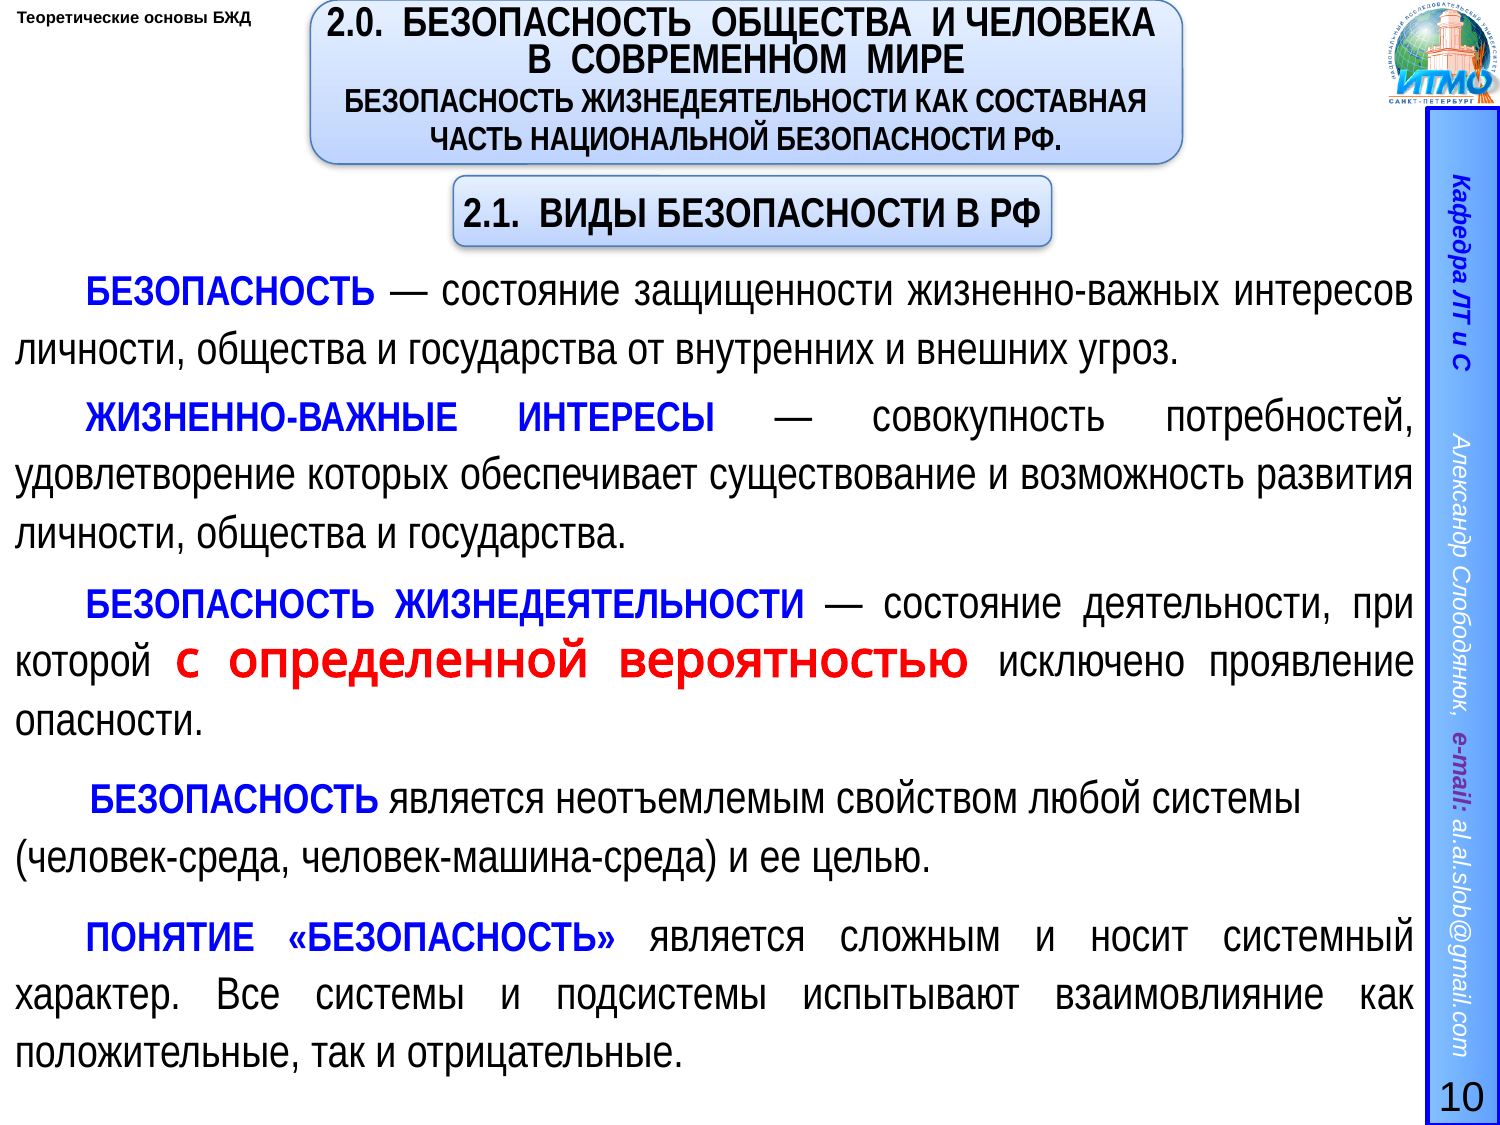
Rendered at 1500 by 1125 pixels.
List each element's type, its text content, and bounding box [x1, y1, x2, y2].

text_box ЖИЗНЕННО-ВАЖНЫЕ ИНТЕРЕСЫ — совокупность потребностей, удовлетворение которых обеспечивает существование и возможность развития личности, общества и государства. [0, 375, 1376, 562]
text_box 2.0. БЕЗОПАСНОСТЬ ОБЩЕСТВА И ЧЕЛОВЕКА В СОВРЕМЕННОМ МИРЕ БЕЗОПАСНОСТЬ ЖИЗНЕДЕЯТЕЛЬНОСТИ КАК СОСТАВНАЯ ЧАСТЬ НАЦИОНАЛЬНОЙ БЕЗОПАСНОСТИ РФ. [309, 0, 1184, 165]
text_box БЕЗОПАСНОСТЬ является неотъемлемым свойством любой системы (человек-среда, человек-машина-среда) и ее целью. [0, 757, 1376, 889]
text_box ПОНЯТИЕ «БЕЗОПАСНОСТЬ» является сложным и носит системный характер. Все системы и подсистемы испытывают взаимовлияние как положительные, так и отрицательные. [0, 894, 1376, 1085]
text_box Теоретические основы БЖД [2, 0, 267, 35]
text_box БЕЗОПАСНОСТЬ — состояние защищенности жизненно-важных интересов личности, общества и государства от внутренних и внешних угроз. [0, 249, 1376, 375]
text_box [1382, 0, 1500, 1125]
text_box 2.1. ВИДЫ БЕЗОПАСНОСТИ В РФ [452, 174, 1053, 247]
text_box БЕЗОПАСНОСТЬ ЖИЗНЕДЕЯТЕЛЬНОСТИ — состояние деятельности, при которой с определенной вероятностью исключено проявление опасности. [0, 562, 1376, 753]
